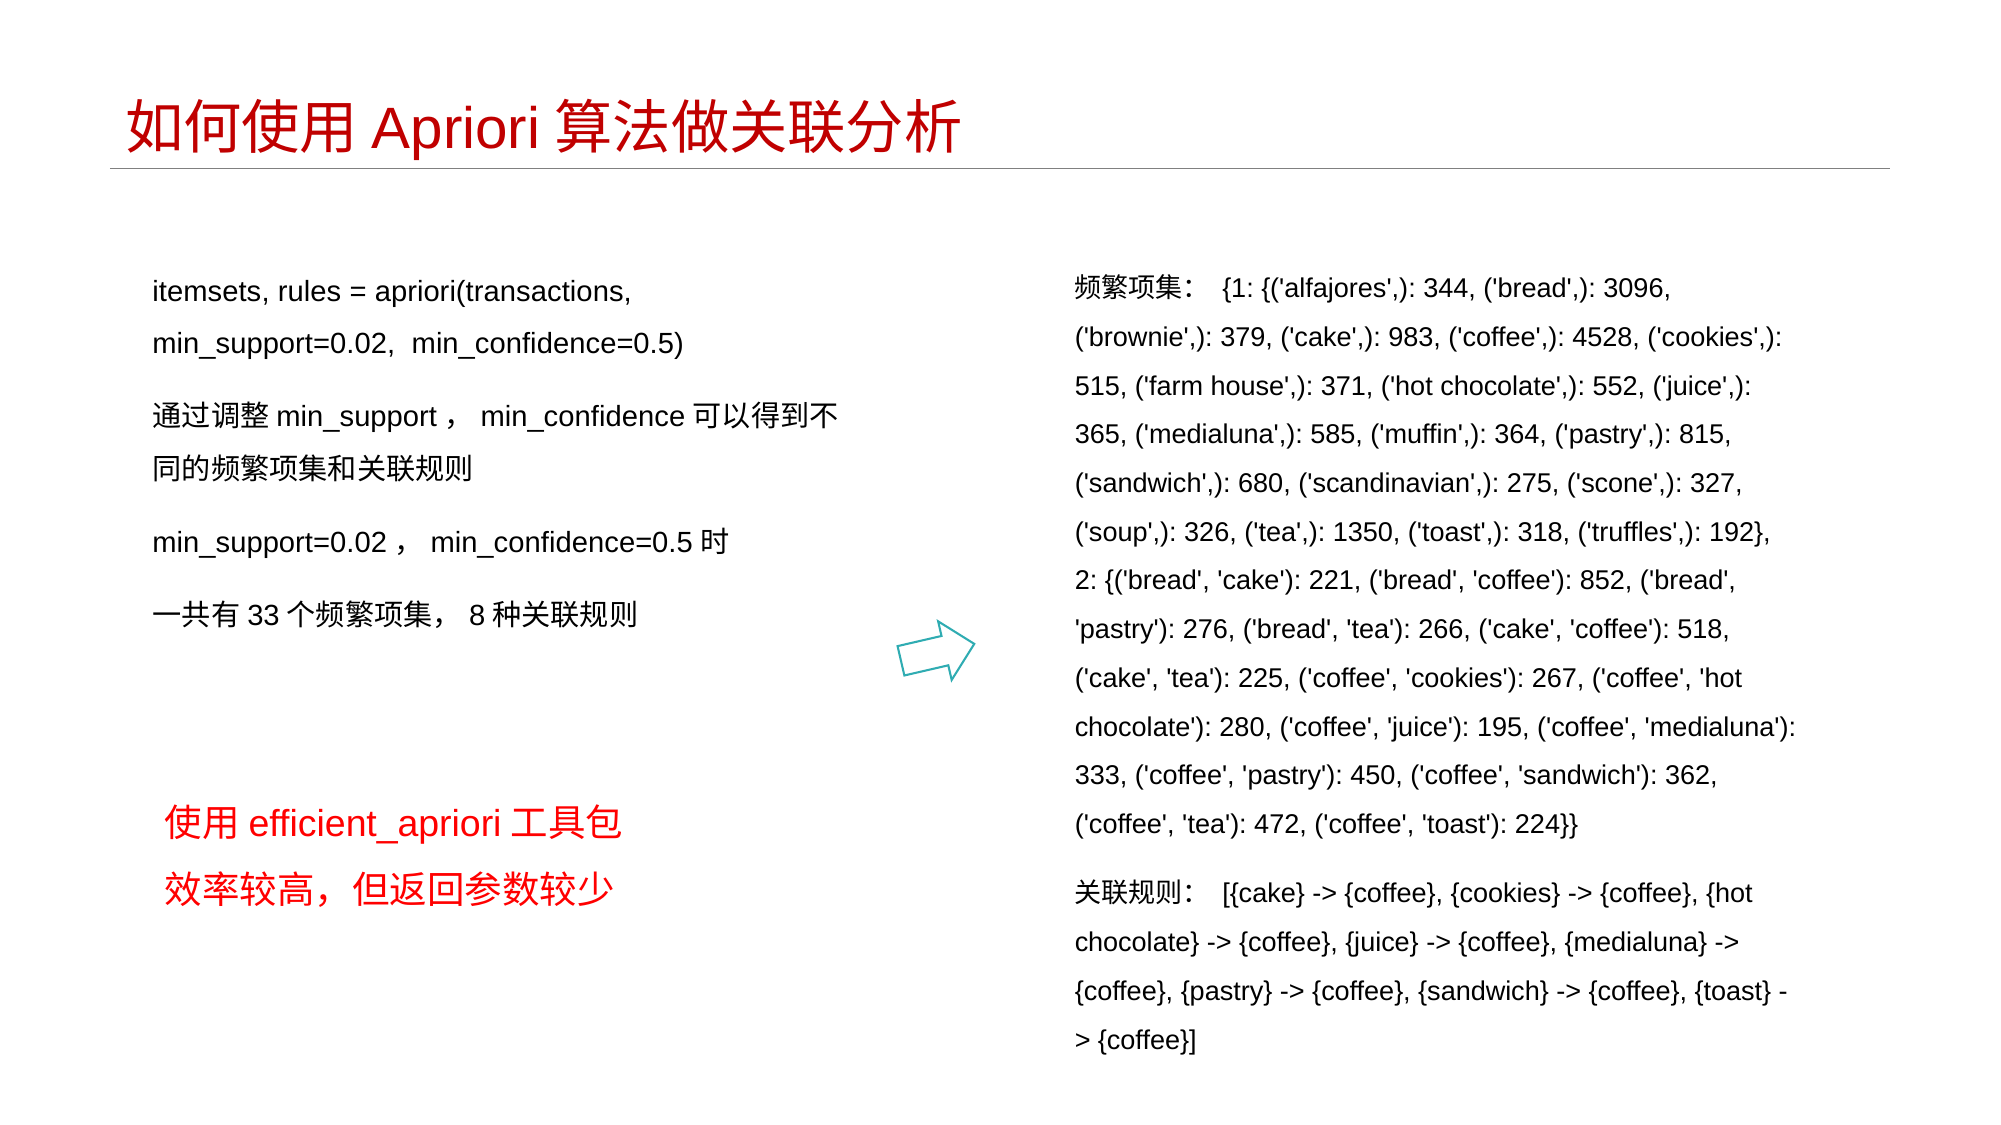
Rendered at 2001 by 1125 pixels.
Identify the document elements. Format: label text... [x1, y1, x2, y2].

title 如何使用Apriori算法做关联分析 [109, 0, 1890, 169]
text_box 使用efficient_apriori工具包 效率较高，但返回参数较少 [157, 768, 755, 919]
text_box 频繁项集： {1: {('alfajores',): 344, ('bread',): 3096, ('brownie',): 379, ('cake',): 983, ('coffee',): 4528, ('cookies',): 515, ('farm house',): 371, ('hot chocolate',): 552, ('juice',): 365, ('medialuna',): 585, ('muffin',): 364, ('pastry',): 815, ('sandwich',): 680, ('scandinavian',): 275, ('scone',): 327, ('soup',): 326, ('tea',): 1350, ('toast',): 318, ('truffles',): 192}, 2: {('bread', 'cake'): 221, ('bread', 'coffee'): 852, ('bread', 'pastry'): 276, ('bread', 'tea'): 266, ('cake', 'coffee'): 518, ('cake', 'tea'): 225, ('coffee', 'cookies'): 267, ('coffee', 'hot chocolate'): 280, ('coffee', 'juice'): 195, ('coffee', 'medialuna'): 333, ('coffee', 'pastry'): 450, ('coffee', 'sandwich'): 362, ('coffee', 'tea'): 472, ('coffee', 'toast'): 224}} 关联规则： [{cake} -> {coffee}, {cookies} -> {coffee}, {hot chocolate} -> {coffee}, {juice} -> {coffee}, {medialuna} -> {coffee}, {pastry} -> {coffee}, {sandwich} -> {coffee}, {toast} -> {coffee}] [1067, 246, 1808, 1058]
list itemsets, rules = apriori(transactions, min_support=0.02, min_confidence=0.5) 通过调整min_support，min_confidence可以得到不同的频繁项集和关联规则 min_support=0.02，min_confidence=0.5时 一共有33个频繁项集，8种关联规则 [137, 246, 878, 1058]
text_box [897, 621, 975, 680]
